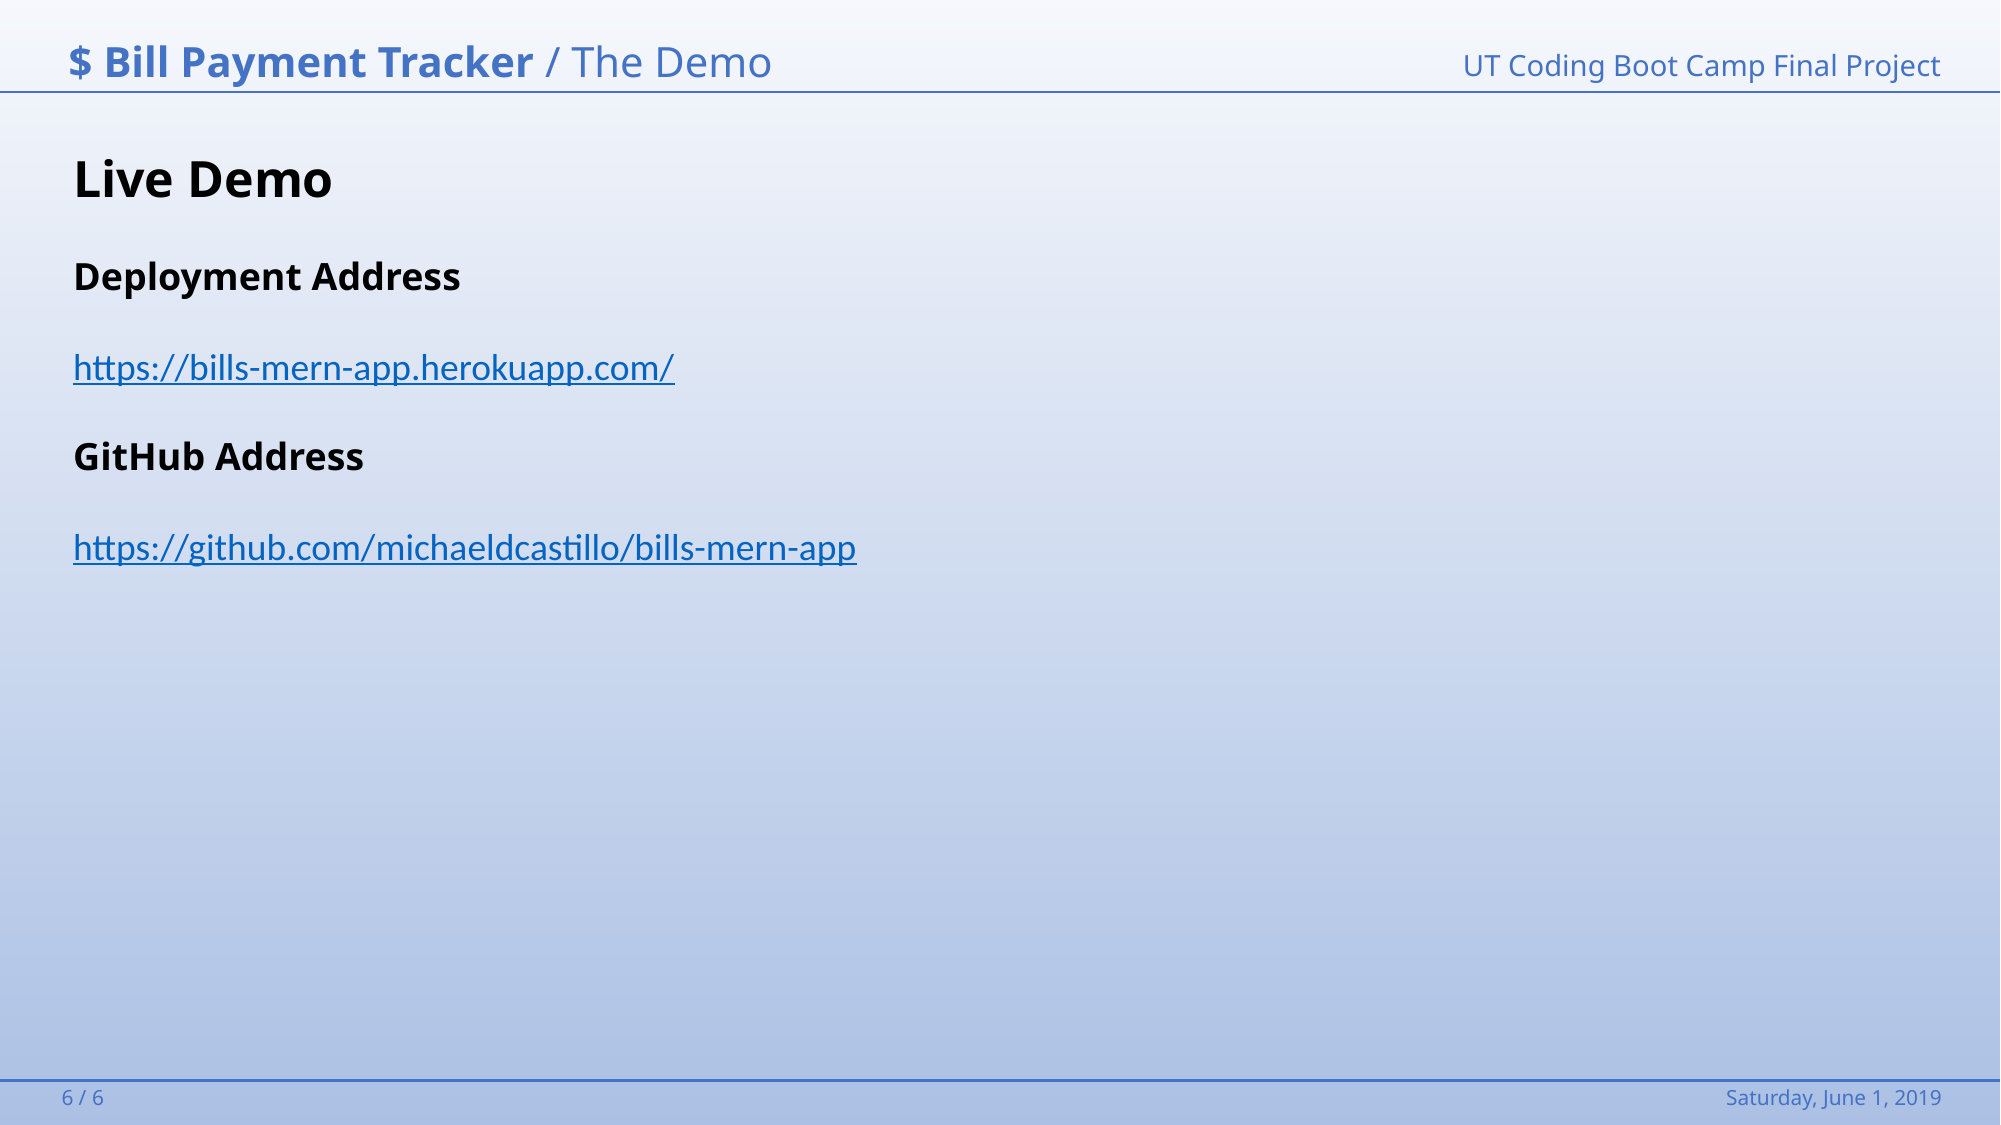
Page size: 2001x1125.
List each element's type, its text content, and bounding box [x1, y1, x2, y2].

text_box $ Bill Payment Tracker / The Demo [54, 34, 1086, 141]
text_box Live Demo Deployment Address https://bills-mern-app.herokuapp.com/ GitHub Address https://github.com/michaeldcastillo/bills-mern-app [58, 140, 1942, 576]
text_box 6 / 6 [46, 1080, 129, 1125]
